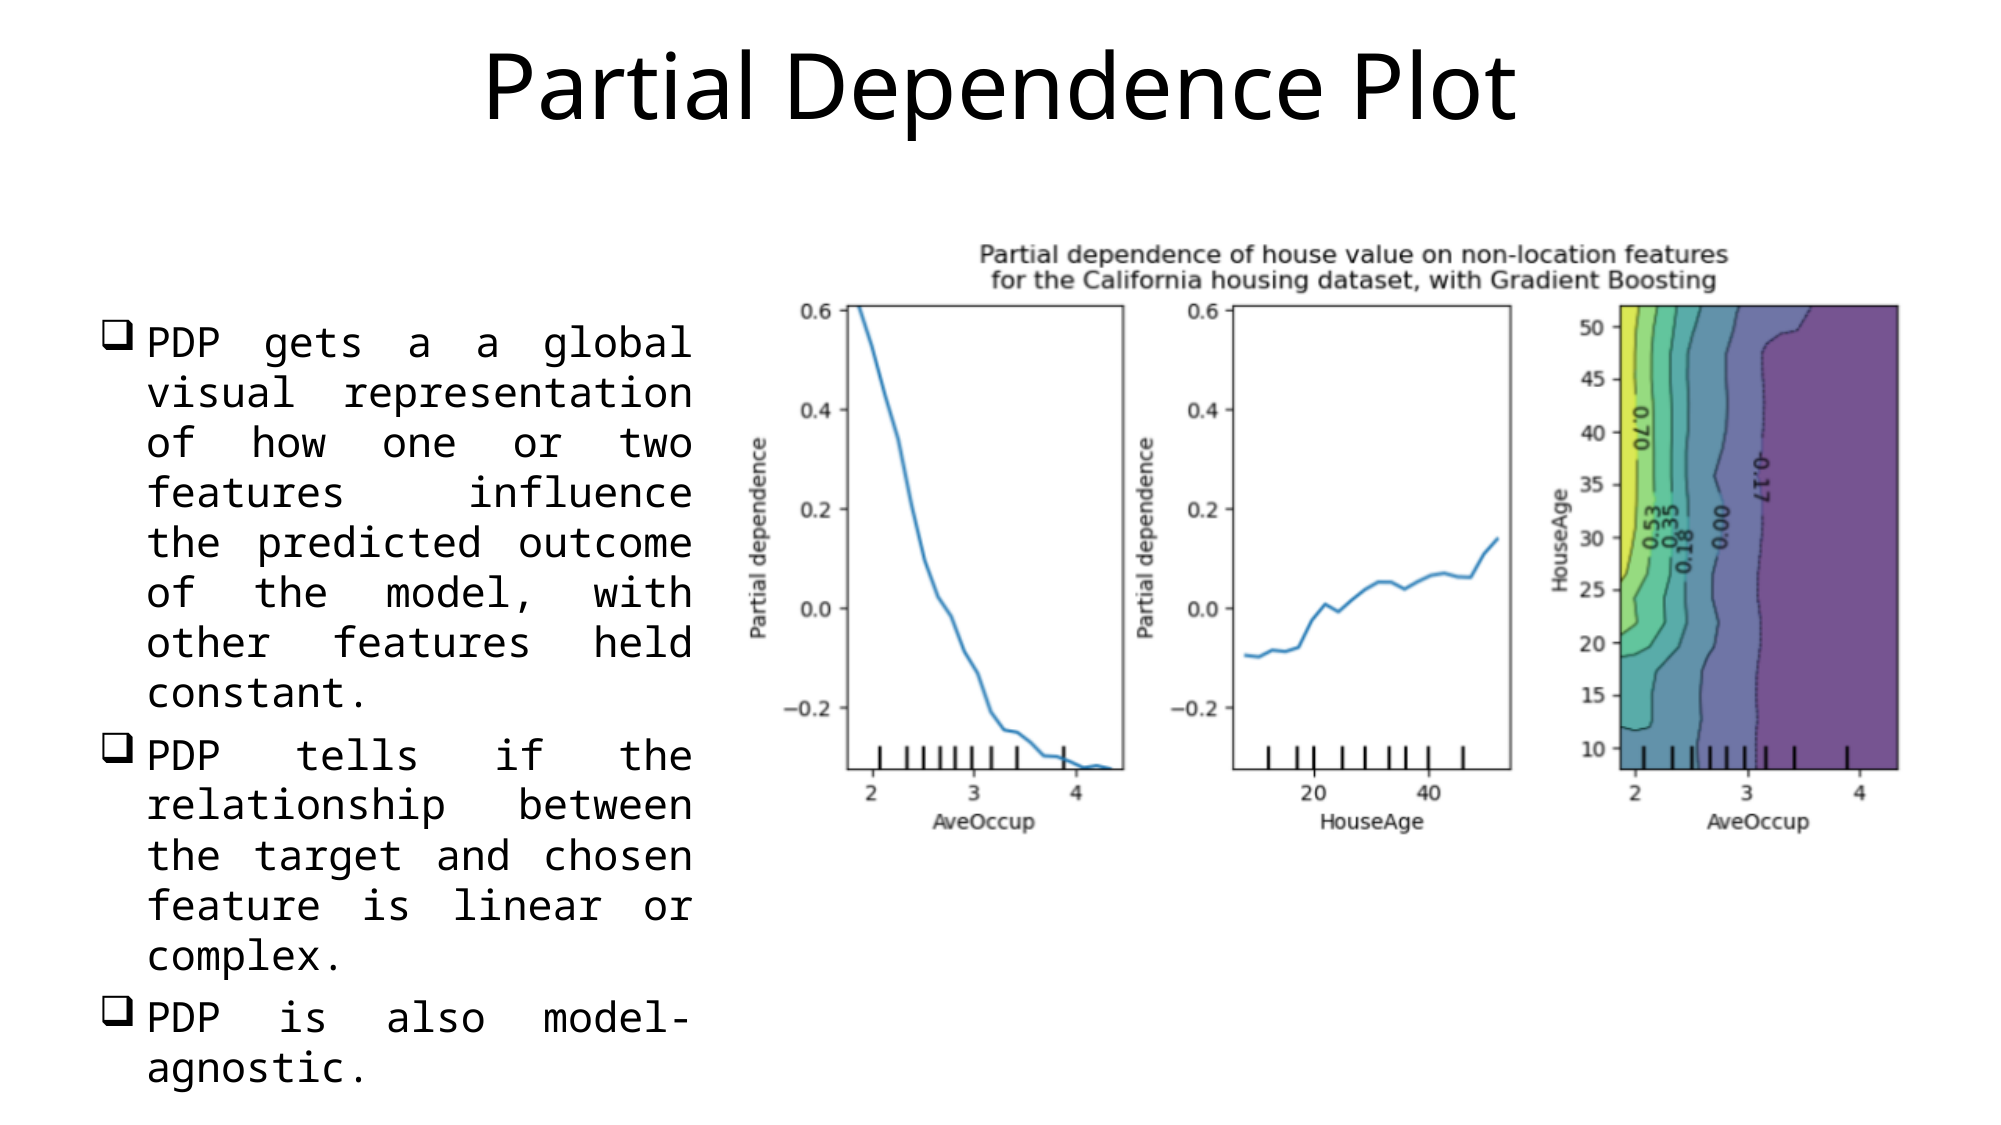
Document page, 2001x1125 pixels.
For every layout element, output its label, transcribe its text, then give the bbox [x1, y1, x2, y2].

picture [707, 218, 1935, 847]
text_box PDP gets a a global visual representation of how one or two features influence the predicted outcome of the model, with other features held constant. PDP tells if the relationship between the target and chosen feature is linear or complex. PDP is also model-agnostic. [84, 308, 708, 1099]
title Partial Dependence Plot [137, 0, 1863, 199]
